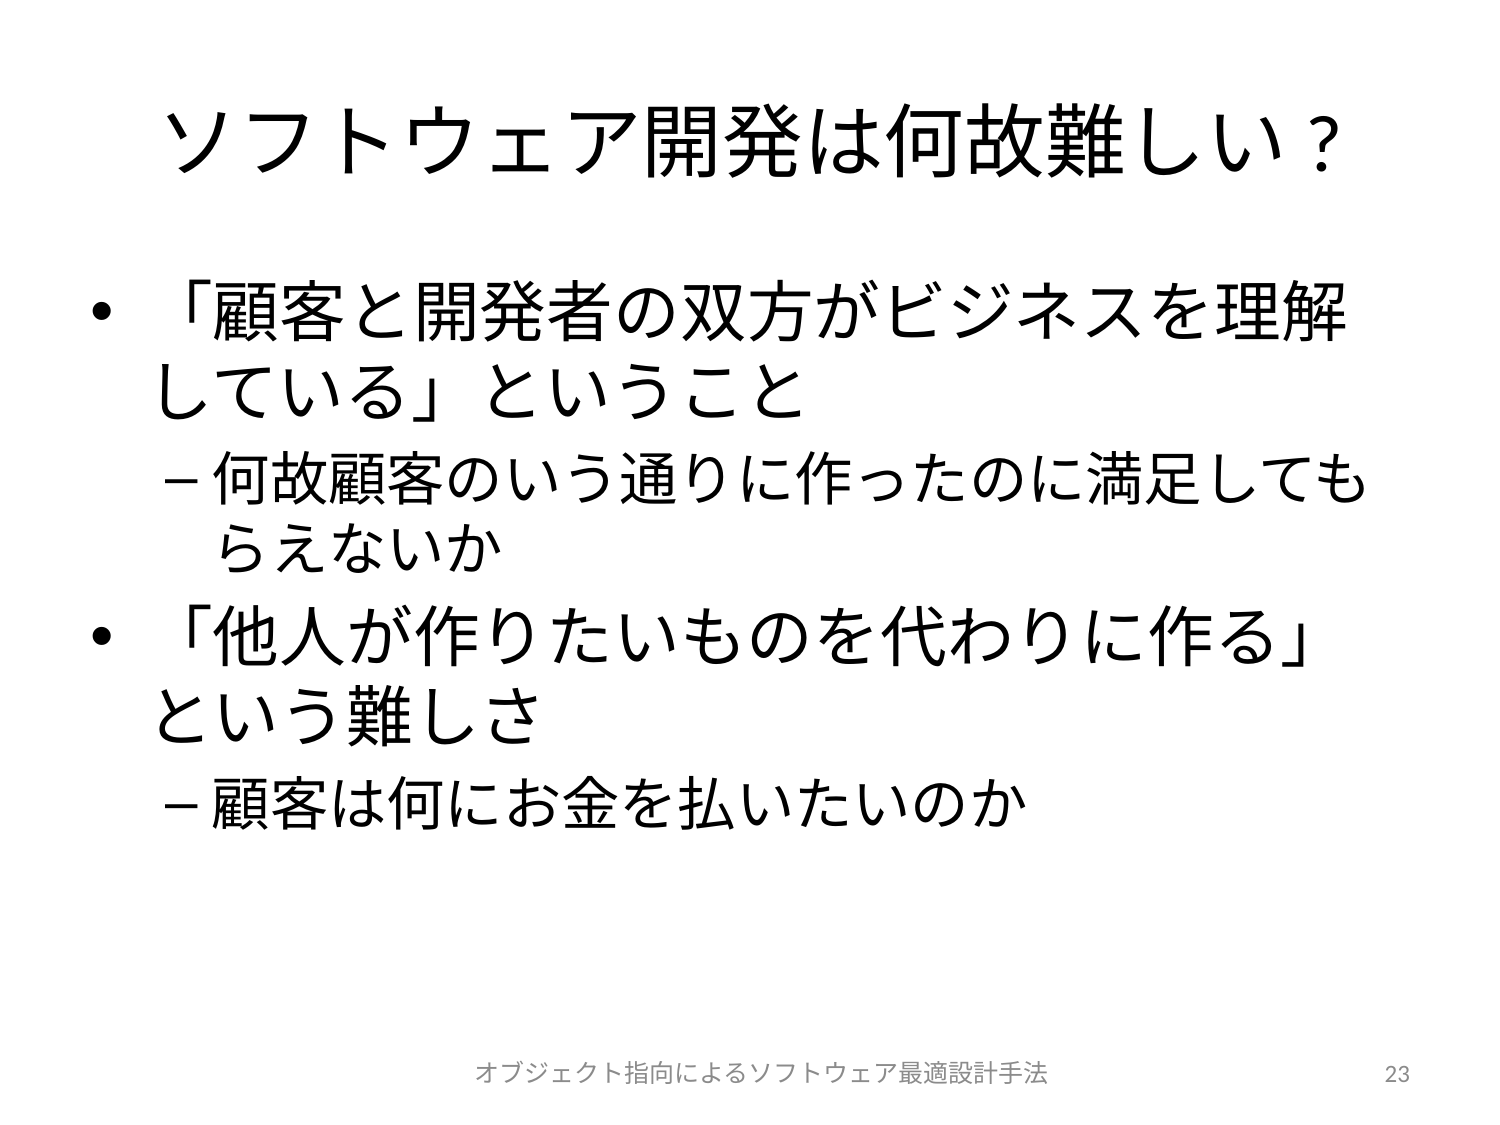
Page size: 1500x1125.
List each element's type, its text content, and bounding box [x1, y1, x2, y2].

list 「顧客と開発者の双方がビジネスを理解している」ということ 何故顧客のいう通りに作ったのに満足してもらえないか 「他人が作りたいものを代わりに作る」という難しさ 顧客は何にお金を払いたいのか [75, 262, 1425, 1005]
slide_number 23 [1300, 1042, 1425, 1103]
title ソフトウェア開発は何故難しい? [75, 45, 1425, 233]
footer オブジェクト指向によるソフトウェア最適設計手法 [257, 1042, 1266, 1103]
